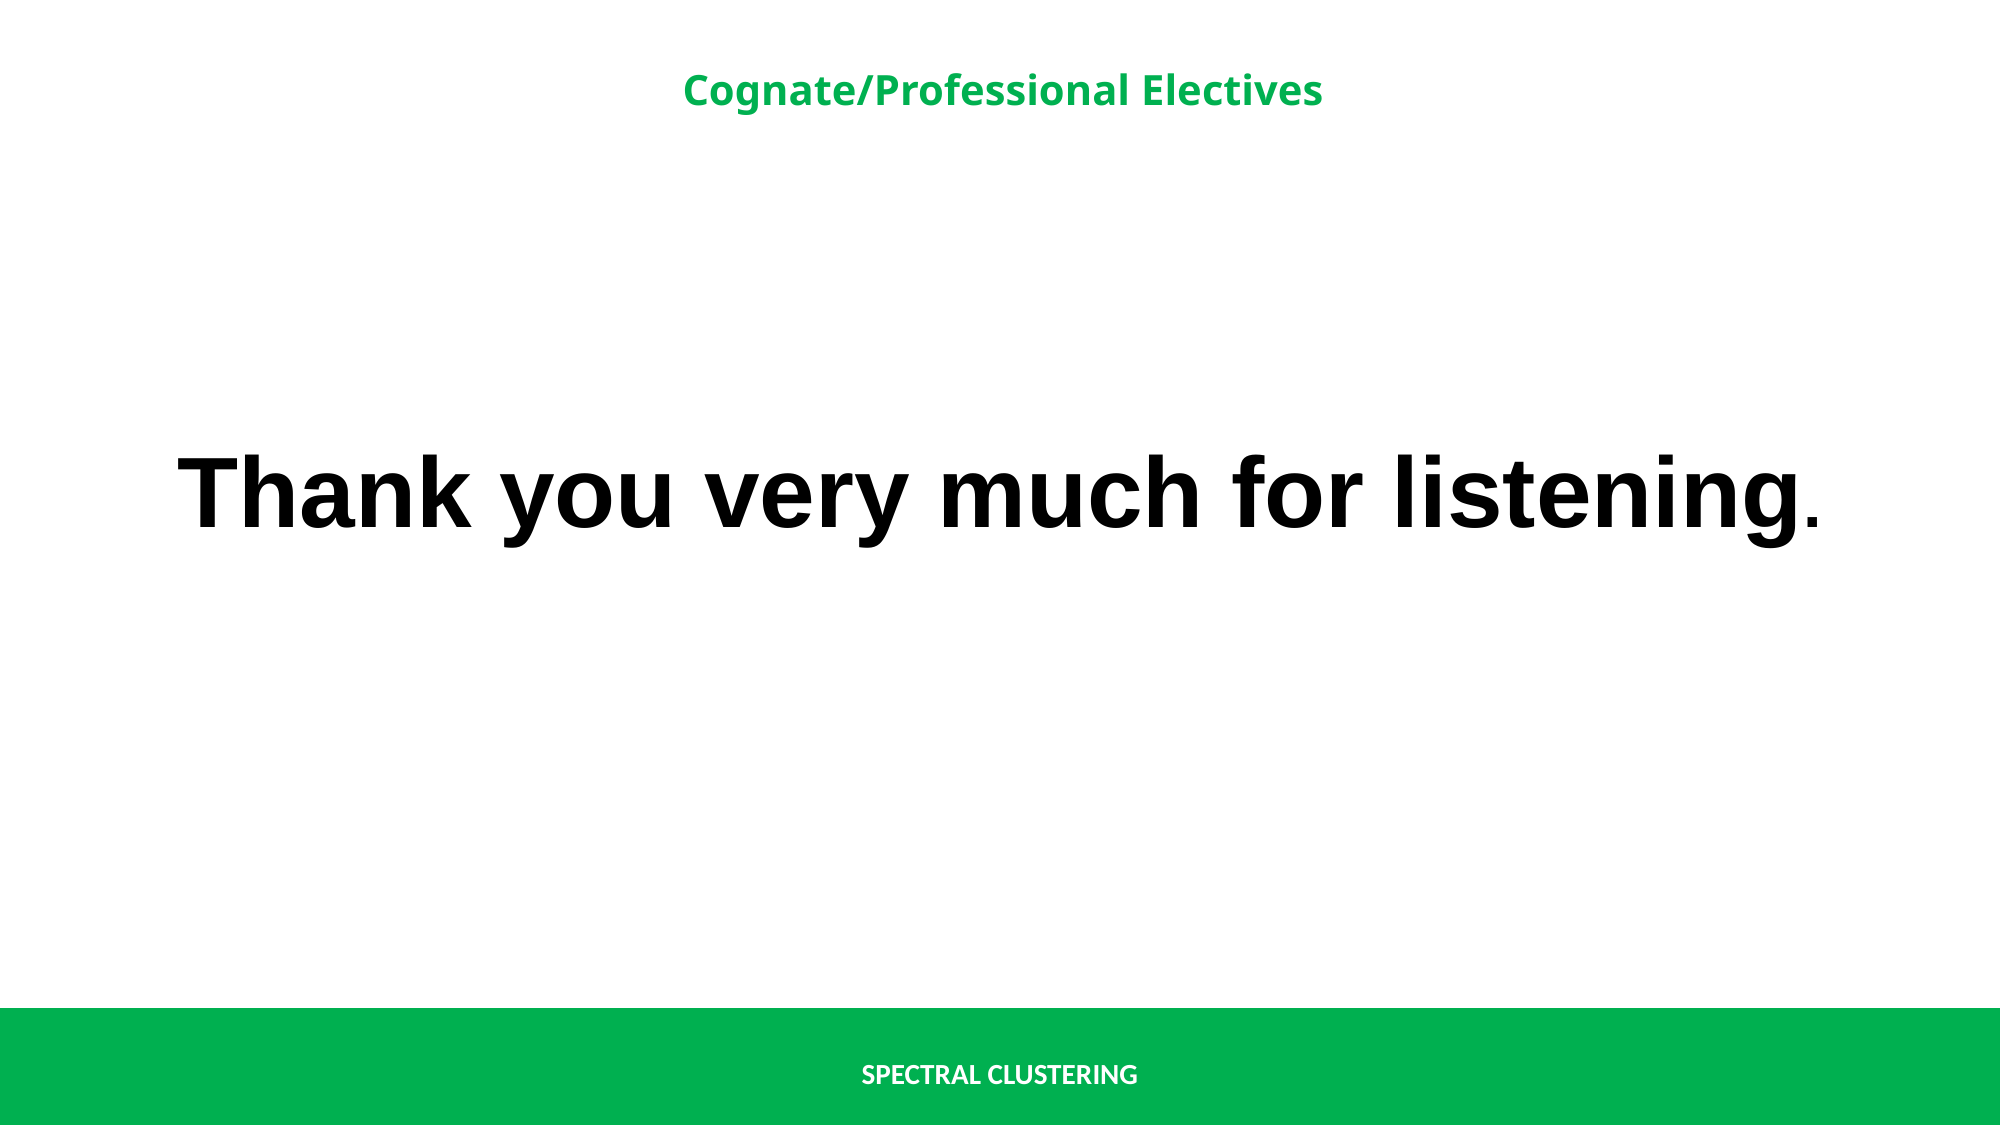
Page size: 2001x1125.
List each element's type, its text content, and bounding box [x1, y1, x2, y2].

text_box Thank you very much for listening. [118, 420, 1882, 555]
